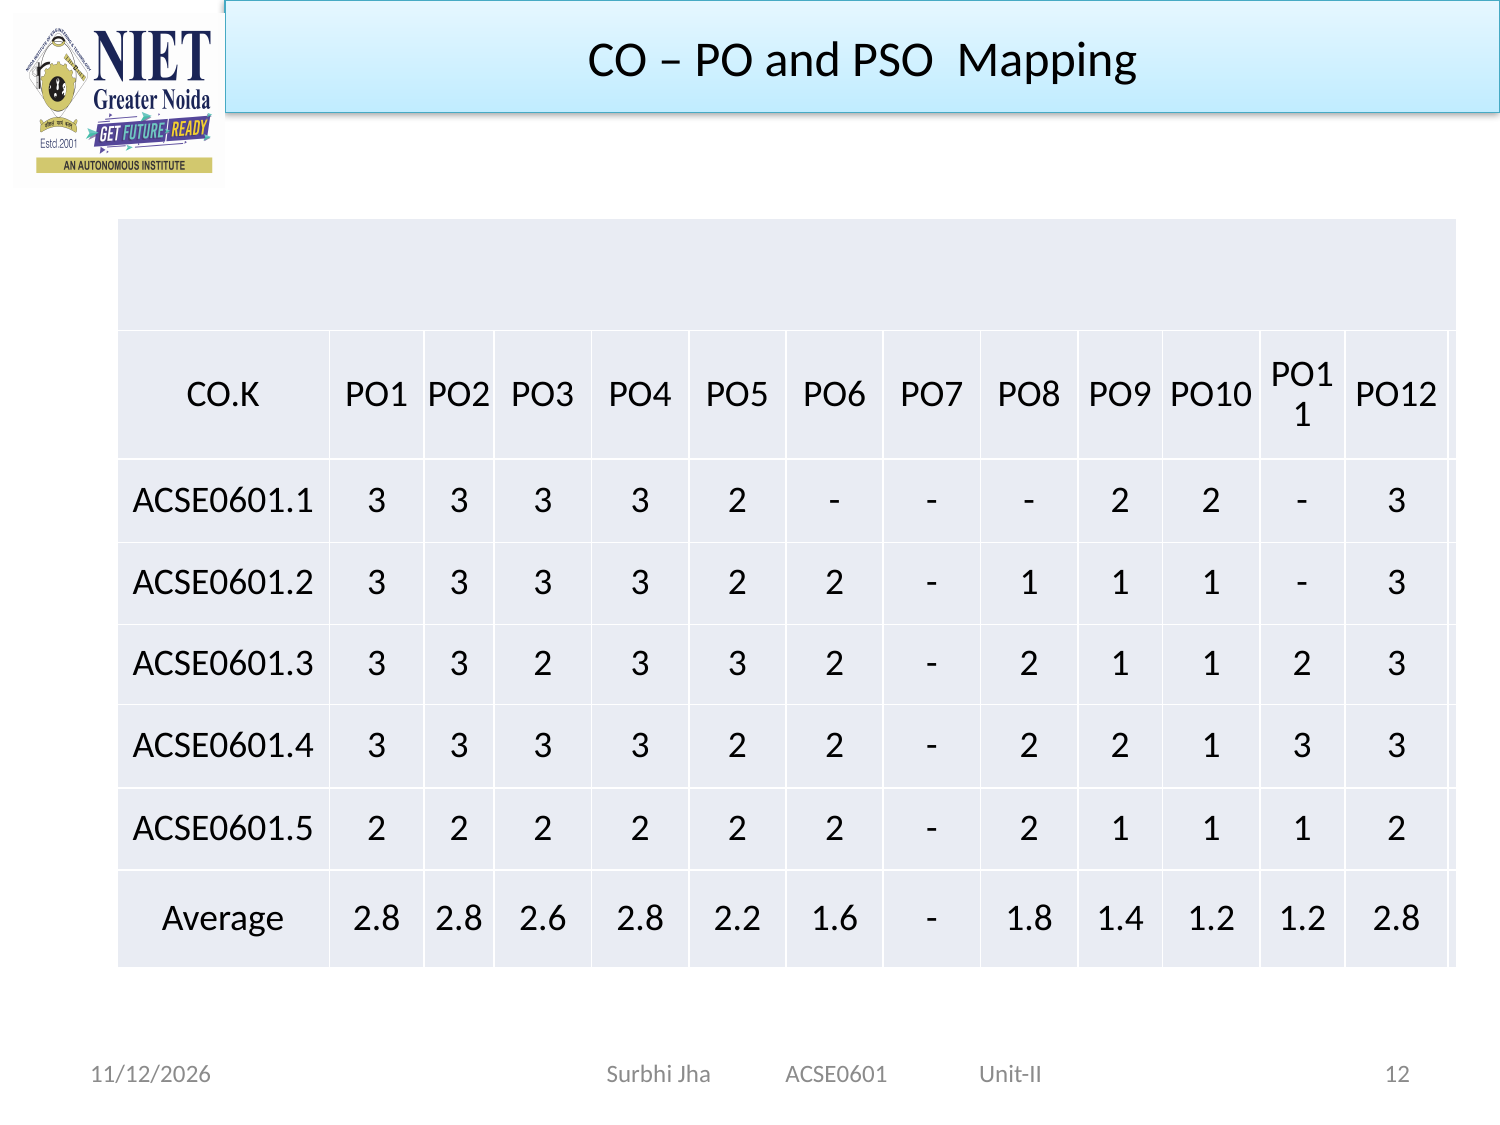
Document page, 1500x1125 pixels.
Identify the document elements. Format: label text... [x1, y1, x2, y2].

table_cell 1 [1079, 789, 1162, 869]
table_cell [1449, 871, 1456, 967]
table_cell 1 [1079, 625, 1162, 704]
table_cell - [1261, 460, 1344, 542]
table_cell - [884, 871, 980, 967]
table_cell PO2 [425, 331, 493, 458]
table_cell 2 [1346, 789, 1447, 869]
table_cell 3 [495, 460, 591, 542]
table_cell 3 [425, 705, 493, 787]
table_cell ACSE0601.2 [118, 543, 329, 624]
table_cell PO9 [1079, 331, 1162, 458]
table_cell 2 [1261, 625, 1344, 704]
table_cell 3 [1346, 543, 1447, 624]
text_box CO – PO and PSO Mapping [224, 0, 1500, 113]
table_cell 1.4 [1079, 871, 1162, 967]
table_cell 3 [425, 625, 493, 704]
table_cell ACSE0601.3 [118, 625, 329, 704]
table_cell PO6 [787, 331, 882, 458]
table_cell 1 [1163, 789, 1259, 869]
table_cell 2 [425, 789, 493, 869]
table_cell [1449, 460, 1456, 542]
table_cell 1 [1261, 789, 1344, 869]
table_cell - [981, 460, 1077, 542]
table_cell PO3 [495, 331, 591, 458]
table_cell PO10 [1163, 331, 1259, 458]
table_cell 1.8 [981, 871, 1077, 967]
table_cell 3 [330, 625, 423, 704]
table_cell - [884, 543, 980, 624]
table_cell 1.6 [787, 871, 882, 967]
table_cell 3 [592, 625, 688, 704]
table_cell 2 [1163, 460, 1259, 542]
table_cell 1 [981, 543, 1077, 624]
table_cell ACSE0601.1 [118, 460, 329, 542]
table_cell 3 [592, 705, 688, 787]
table_cell ACSE0601.4 [118, 705, 329, 787]
table_cell 2 [787, 625, 882, 704]
table_cell PO12 [1346, 331, 1447, 458]
table_cell - [884, 705, 980, 787]
table_cell 3 [495, 543, 591, 624]
table_cell 3 [1346, 705, 1447, 787]
table_cell 1 [1163, 543, 1259, 624]
table_cell 1.2 [1163, 871, 1259, 967]
table_cell 3 [592, 543, 688, 624]
table_cell 3 [425, 543, 493, 624]
table_cell [1449, 331, 1456, 458]
table_cell 1 [1163, 625, 1259, 704]
table_cell - [787, 460, 882, 542]
table_cell 3 [690, 625, 785, 704]
slide_number 12 [1238, 1042, 1425, 1103]
table_cell 2 [690, 543, 785, 624]
table_cell [1449, 705, 1456, 787]
table_cell 1.2 [1261, 871, 1344, 967]
picture [13, 13, 226, 188]
table_cell 3 [495, 705, 591, 787]
table_cell 3 [1346, 460, 1447, 542]
table_cell 2 [1079, 705, 1162, 787]
table_cell 2 [981, 705, 1077, 787]
table_cell PO11 [1261, 331, 1344, 458]
table_cell PO8 [981, 331, 1077, 458]
table_cell 2 [330, 789, 423, 869]
table_cell 2 [690, 789, 785, 869]
table_cell - [1261, 543, 1344, 624]
table_cell PO1 [330, 331, 423, 458]
table_cell 1 [1163, 705, 1259, 787]
table_cell 2 [495, 789, 591, 869]
table_cell 2.8 [425, 871, 493, 967]
table_cell 3 [330, 705, 423, 787]
table_cell 2 [787, 789, 882, 869]
table_cell 2 [981, 625, 1077, 704]
table_cell 2.8 [1346, 871, 1447, 967]
table_cell Average [118, 871, 329, 967]
table_cell 3 [330, 460, 423, 542]
table_cell PO7 [884, 331, 980, 458]
table_cell 2.2 [690, 871, 785, 967]
table_cell 3 [330, 543, 423, 624]
table_cell 2 [981, 789, 1077, 869]
table_cell 2 [1079, 460, 1162, 542]
table_cell 2 [787, 705, 882, 787]
table_cell 2 [787, 543, 882, 624]
table_cell CO.K [118, 331, 329, 458]
table_cell 2.6 [495, 871, 591, 967]
table_cell PO4 [592, 331, 688, 458]
table_cell 3 [1346, 625, 1447, 704]
table_cell - [884, 625, 980, 704]
table_cell 2 [592, 789, 688, 869]
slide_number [75, 1042, 412, 1103]
table_cell [1449, 625, 1456, 704]
table_cell 3 [1261, 705, 1344, 787]
table_cell 3 [592, 460, 688, 542]
table_cell - [884, 460, 980, 542]
table_cell 2 [690, 460, 785, 542]
table_cell 2.8 [330, 871, 423, 967]
table_cell PO5 [690, 331, 785, 458]
table_cell 2.8 [592, 871, 688, 967]
footer Surbhi Jha ACSE0601 Unit-II [412, 1042, 1238, 1103]
table_cell - [884, 789, 980, 869]
table_cell 3 [425, 460, 493, 542]
table_cell 1 [1079, 543, 1162, 624]
table_cell 2 [690, 705, 785, 787]
table_cell ACSE0601.5 [118, 789, 329, 869]
table_cell 2 [495, 625, 591, 704]
table_header [118, 219, 1456, 330]
table_cell [1449, 543, 1456, 624]
table_cell [1449, 789, 1456, 869]
